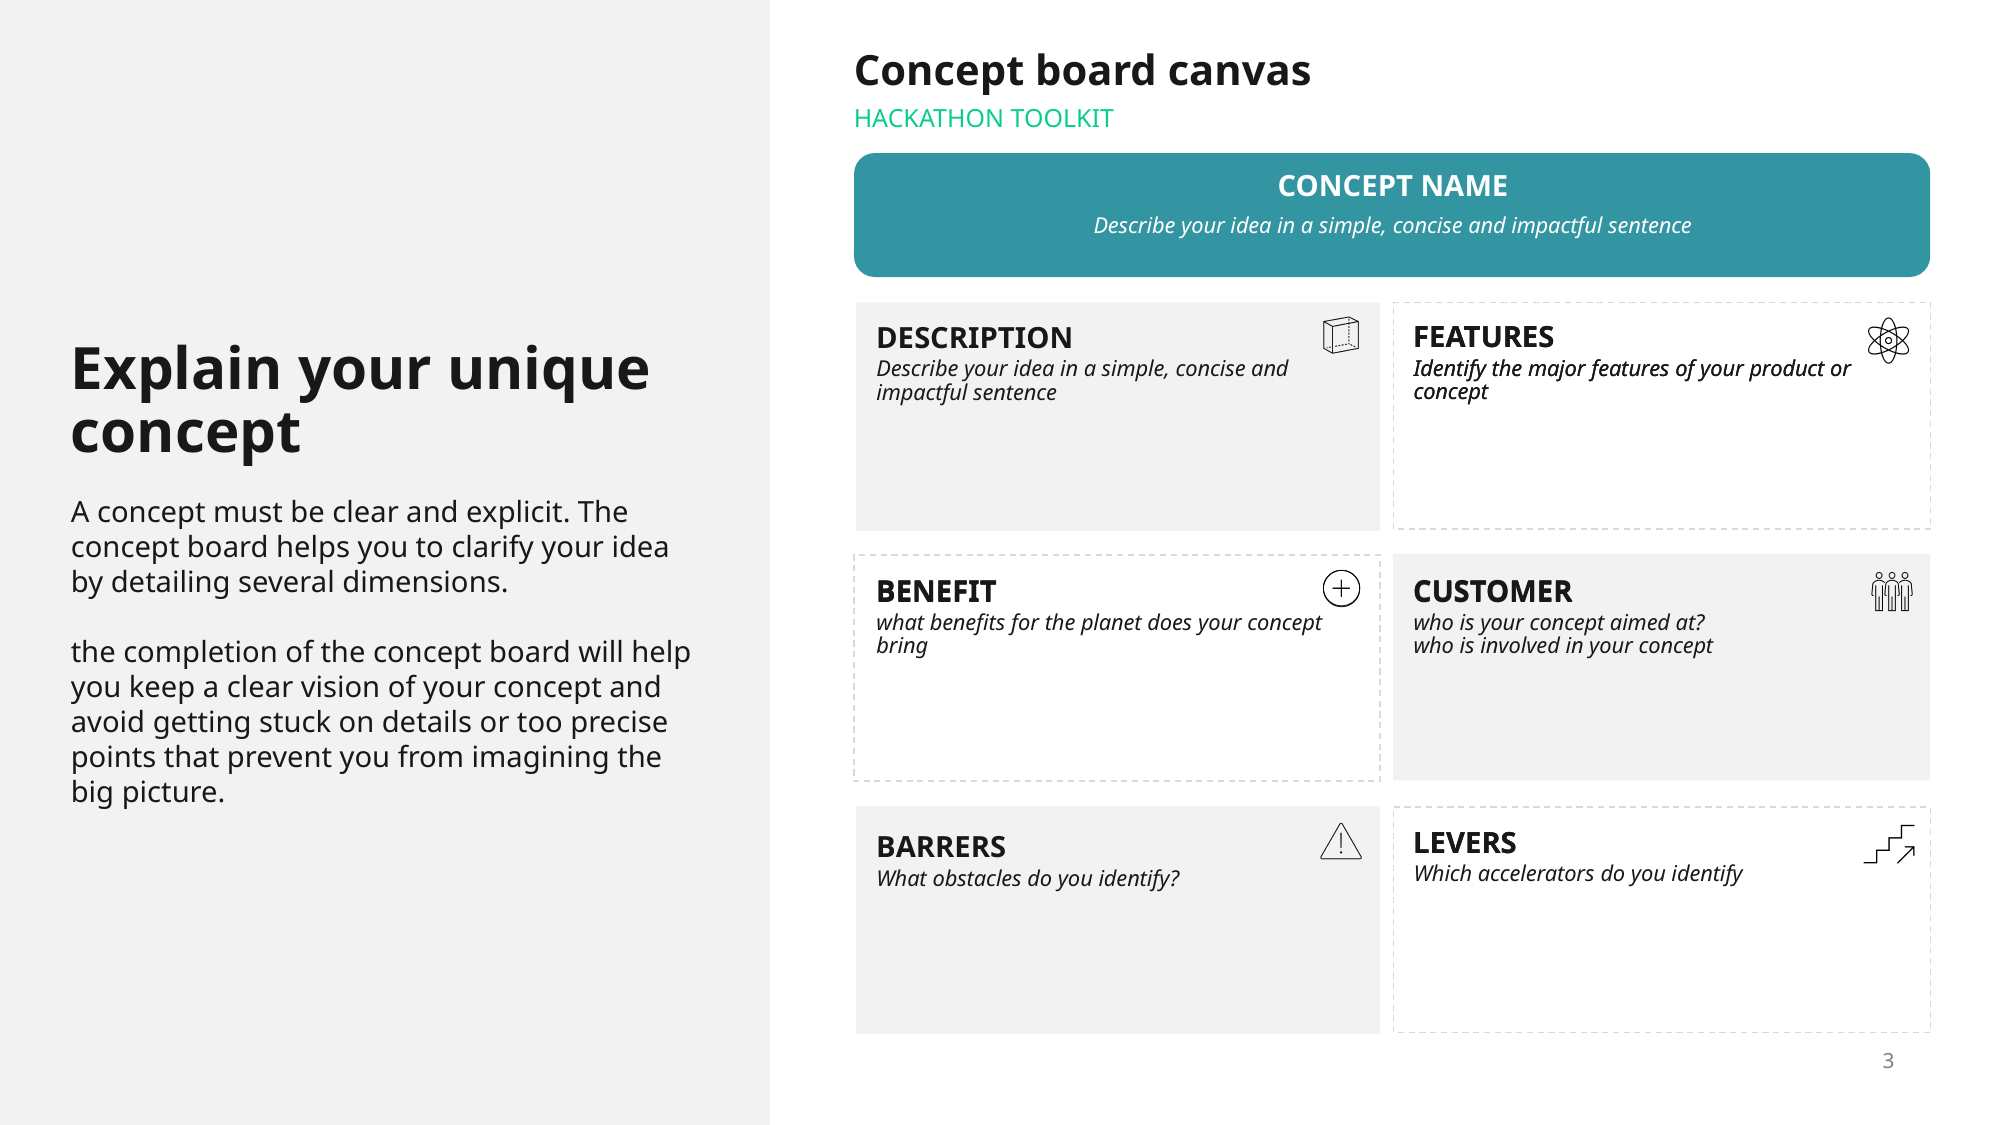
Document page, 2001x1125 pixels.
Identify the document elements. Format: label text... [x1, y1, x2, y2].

picture [1860, 312, 1918, 369]
picture [1856, 811, 1922, 877]
text_box CONCEPT NAME [1220, 171, 1567, 204]
text_box [855, 302, 1381, 532]
text_box FEATURES [1413, 322, 1760, 355]
text_box Explain your unique concept [70, 339, 700, 466]
text_box [853, 152, 1932, 278]
text_box who is your concept aimed at? who is involved in your concept [1413, 611, 1917, 659]
picture [1318, 312, 1365, 359]
text_box [1393, 302, 1931, 530]
text_box Describe your idea in a simple, concise and impactful sentence [876, 357, 1380, 406]
picture [1868, 568, 1915, 615]
picture [1318, 565, 1365, 612]
text_box Describe your idea in a simple, concise and impactful sentence [1088, 215, 1698, 239]
text_box A concept must be clear and explicit. The concept board helps you to clarify your idea by detailing several dimensions. the completion of the concept board will help you keep a clear vision of your concept and avoid getting stuck on details or too precise points that prevent you from imagining the big picture. [70, 493, 700, 809]
text_box [1393, 806, 1931, 1033]
text_box Concept board canvas [854, 49, 1673, 95]
text_box CUSTOMER [1413, 576, 1760, 609]
text_box [855, 806, 1381, 1035]
text_box What obstacles do you identify? [876, 867, 1380, 892]
text_box BARRERS [876, 832, 1223, 865]
text_box LEVERS [1413, 828, 1760, 860]
text_box HACKATHON TOOLKIT [854, 106, 1673, 134]
picture [1318, 817, 1365, 865]
text_box [853, 554, 1381, 782]
text_box Identify the major features of your product or concept [1413, 357, 1917, 405]
text_box DESCRIPTION [876, 323, 1223, 355]
text_box [1392, 553, 1931, 781]
